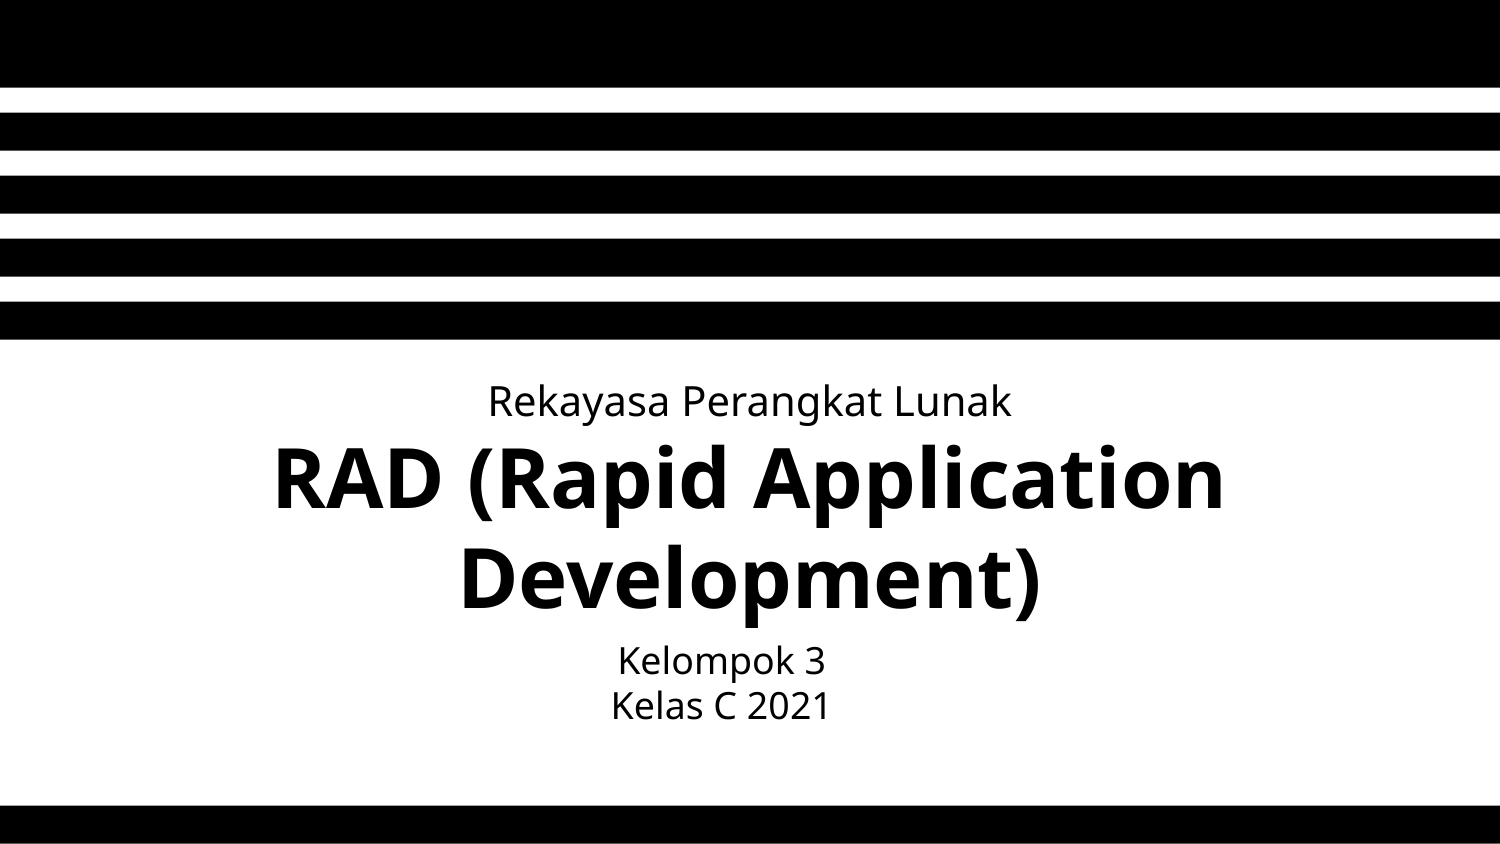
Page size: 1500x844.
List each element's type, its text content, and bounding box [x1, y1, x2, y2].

title Rekayasa Perangkat Lunak RAD (Rapid Application Development) [116, 402, 1383, 597]
subtitle Kelompok 3 Kelas C 2021 [88, 621, 1355, 691]
